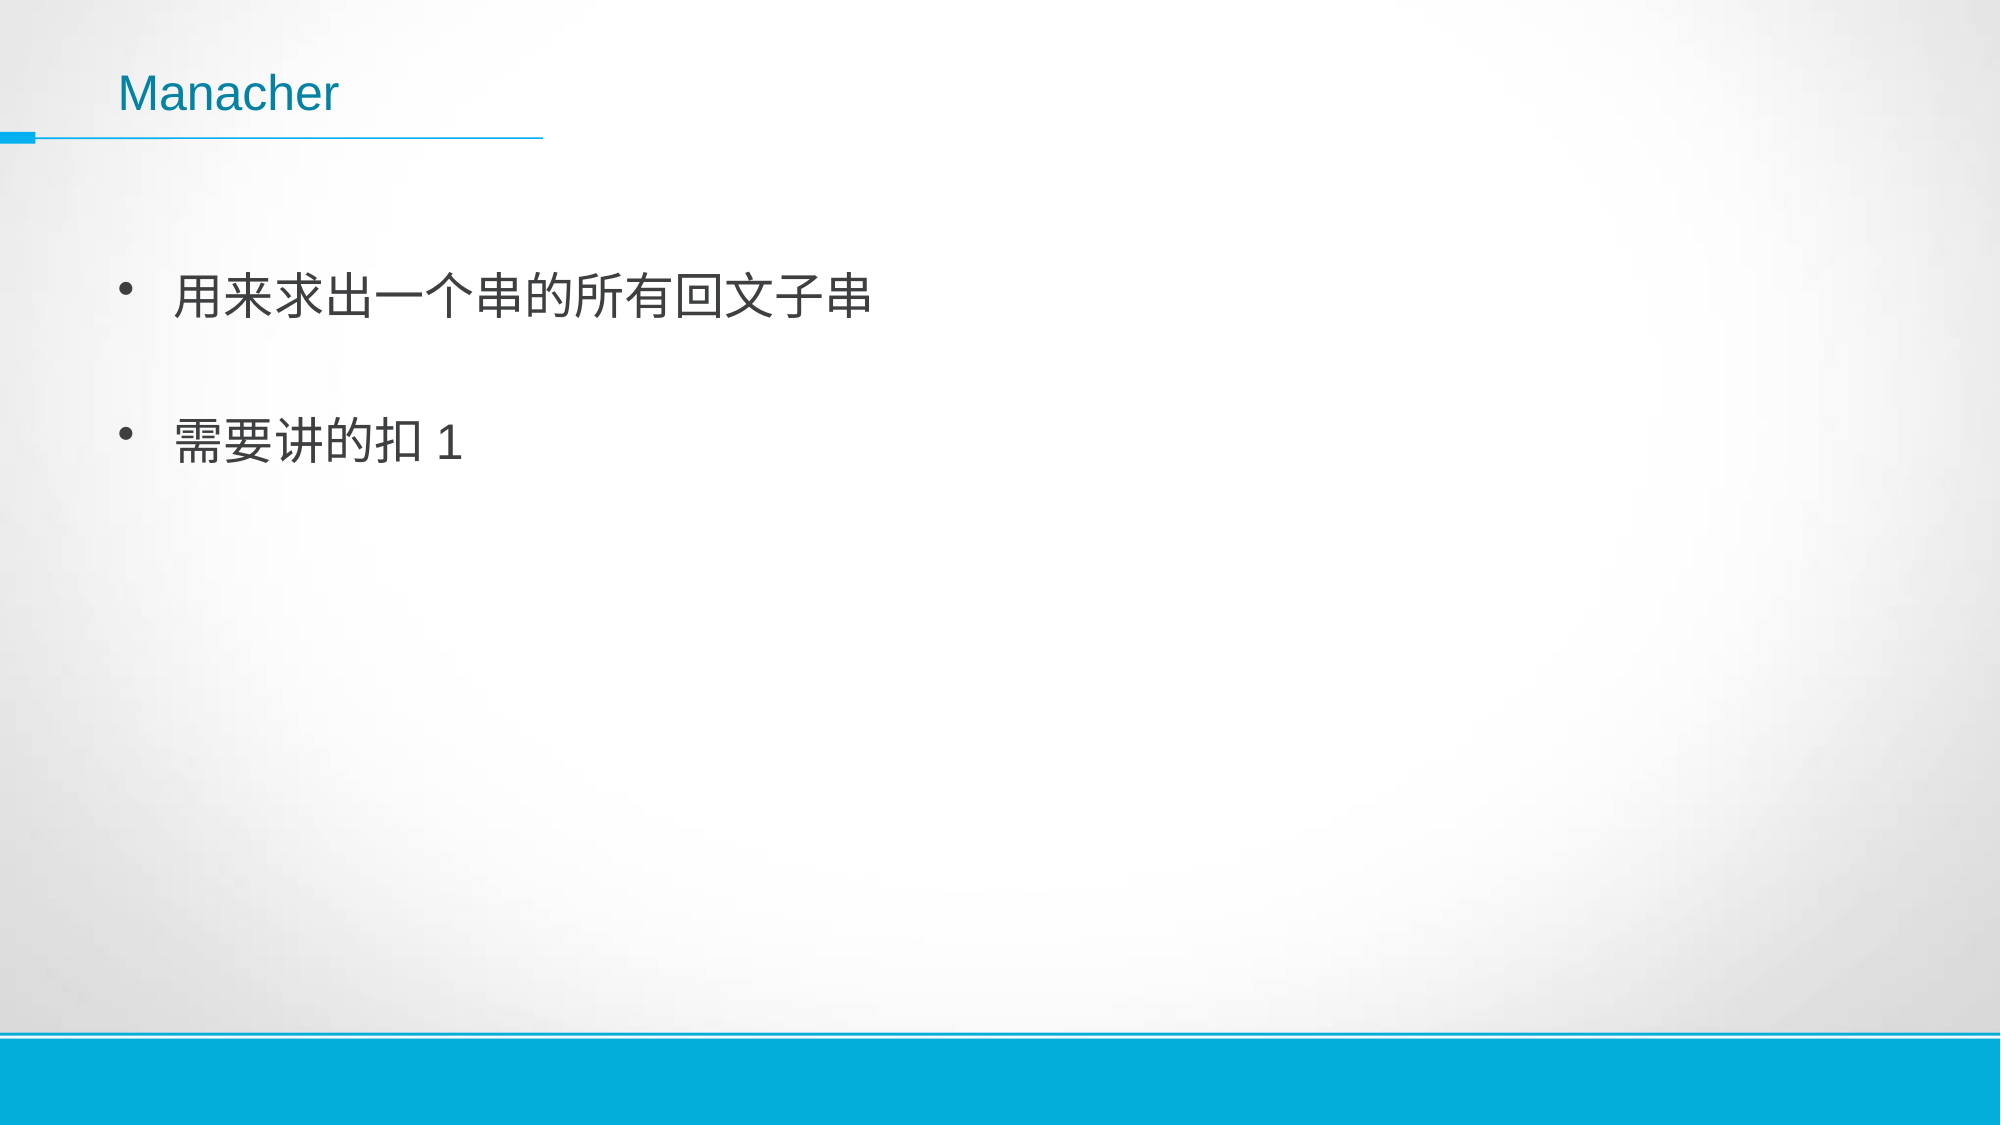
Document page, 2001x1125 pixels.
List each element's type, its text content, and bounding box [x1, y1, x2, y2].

list 用来求出一个串的所有回文子串 需要讲的扣1 [102, 184, 1903, 988]
title Manacher [102, 42, 1903, 138]
picture [0, 0, 2000, 1032]
